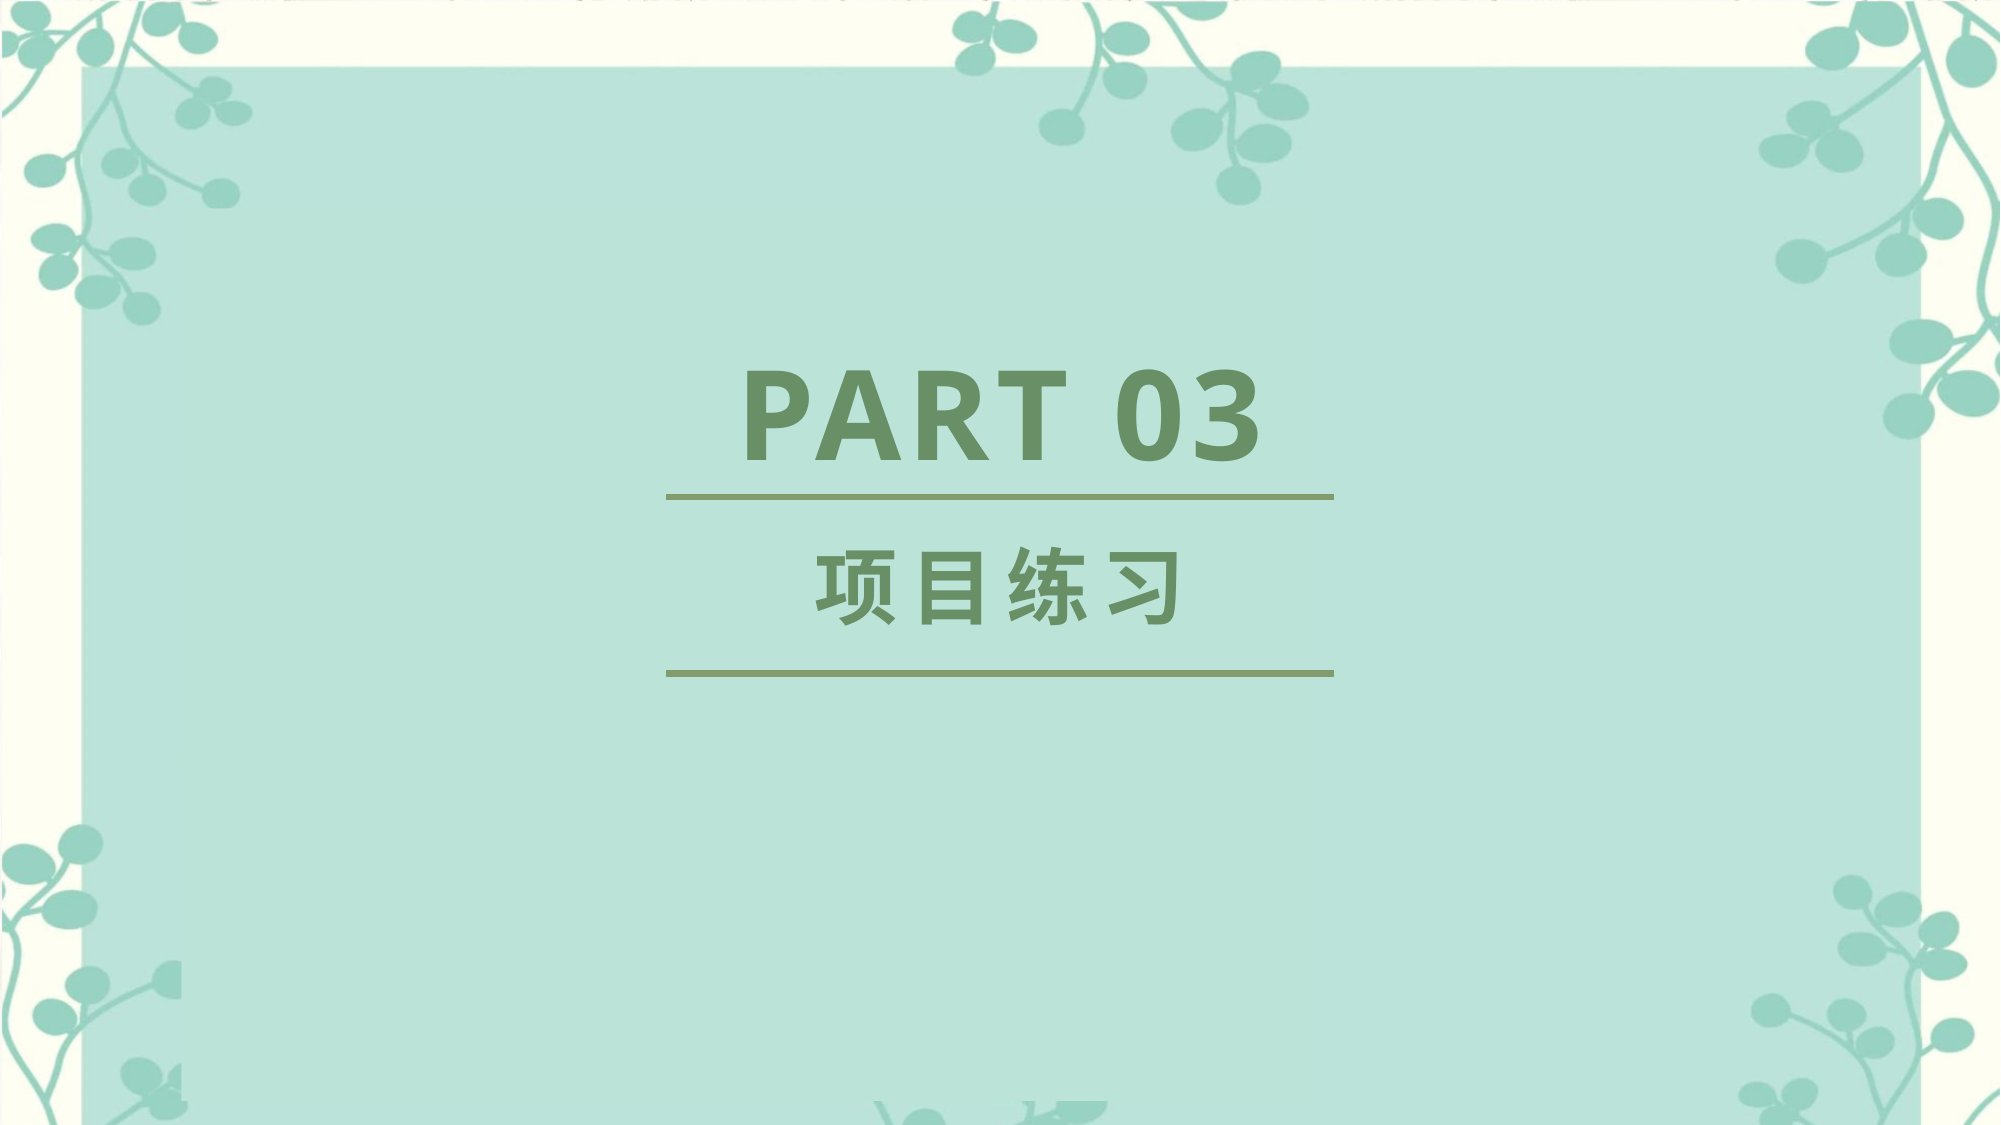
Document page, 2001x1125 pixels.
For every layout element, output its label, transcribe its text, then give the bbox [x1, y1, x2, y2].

text_box 项目练习 [644, 527, 1356, 643]
text_box PART 03 [626, 327, 1373, 493]
picture [0, 0, 2001, 1125]
